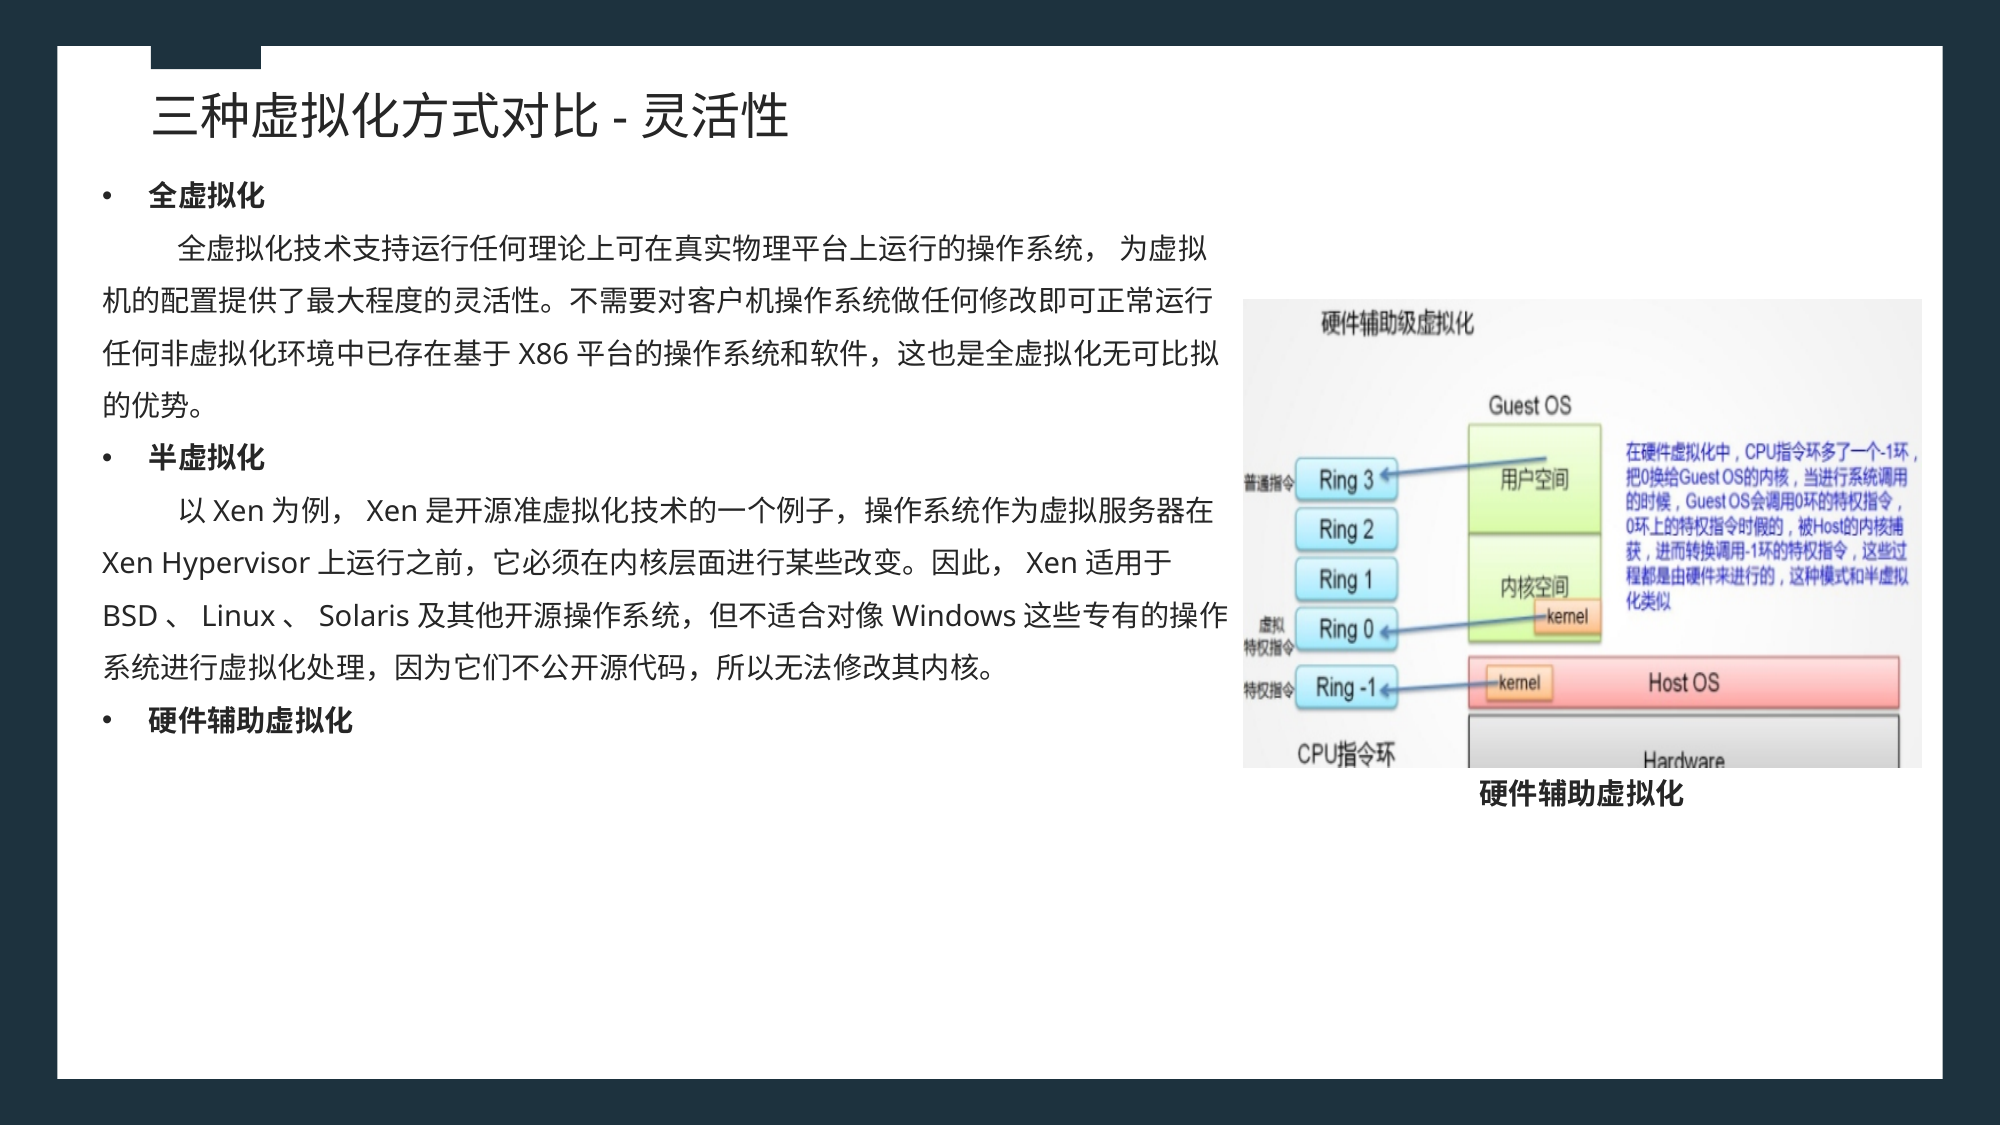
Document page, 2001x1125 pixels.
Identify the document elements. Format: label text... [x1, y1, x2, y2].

picture [1243, 299, 1922, 768]
text_box 硬件辅助虚拟化 [1465, 768, 1700, 818]
text_box 全虚拟化 全虚拟化技术支持运行任何理论上可在真实物理平台上运行的操作系统， 为虚拟机的配置提供了最大程度的灵活性。不需要对客户机操作系统做任何修改即可正常运行任何非虚拟化环境中已存在基于X86平台的操作系统和软件，这也是全虚拟化无可比拟的优势。 半虚拟化 以Xen为例，Xen是开源准虚拟化技术的一个例子，操作系统作为虚拟服务器在Xen Hypervisor上运行之前，它必须在内核层面进行某些改变。因此，Xen适用于BSD、Linux、Solaris及其他开源操作系统，但不适合对像Windows这些专有的操作系统进行虚拟化处理，因为它们不公开源代码，所以无法修改其内核。 硬件辅助虚拟化 [87, 152, 1244, 850]
text_box 三种虚拟化方式对比-灵活性 [150, 77, 842, 152]
